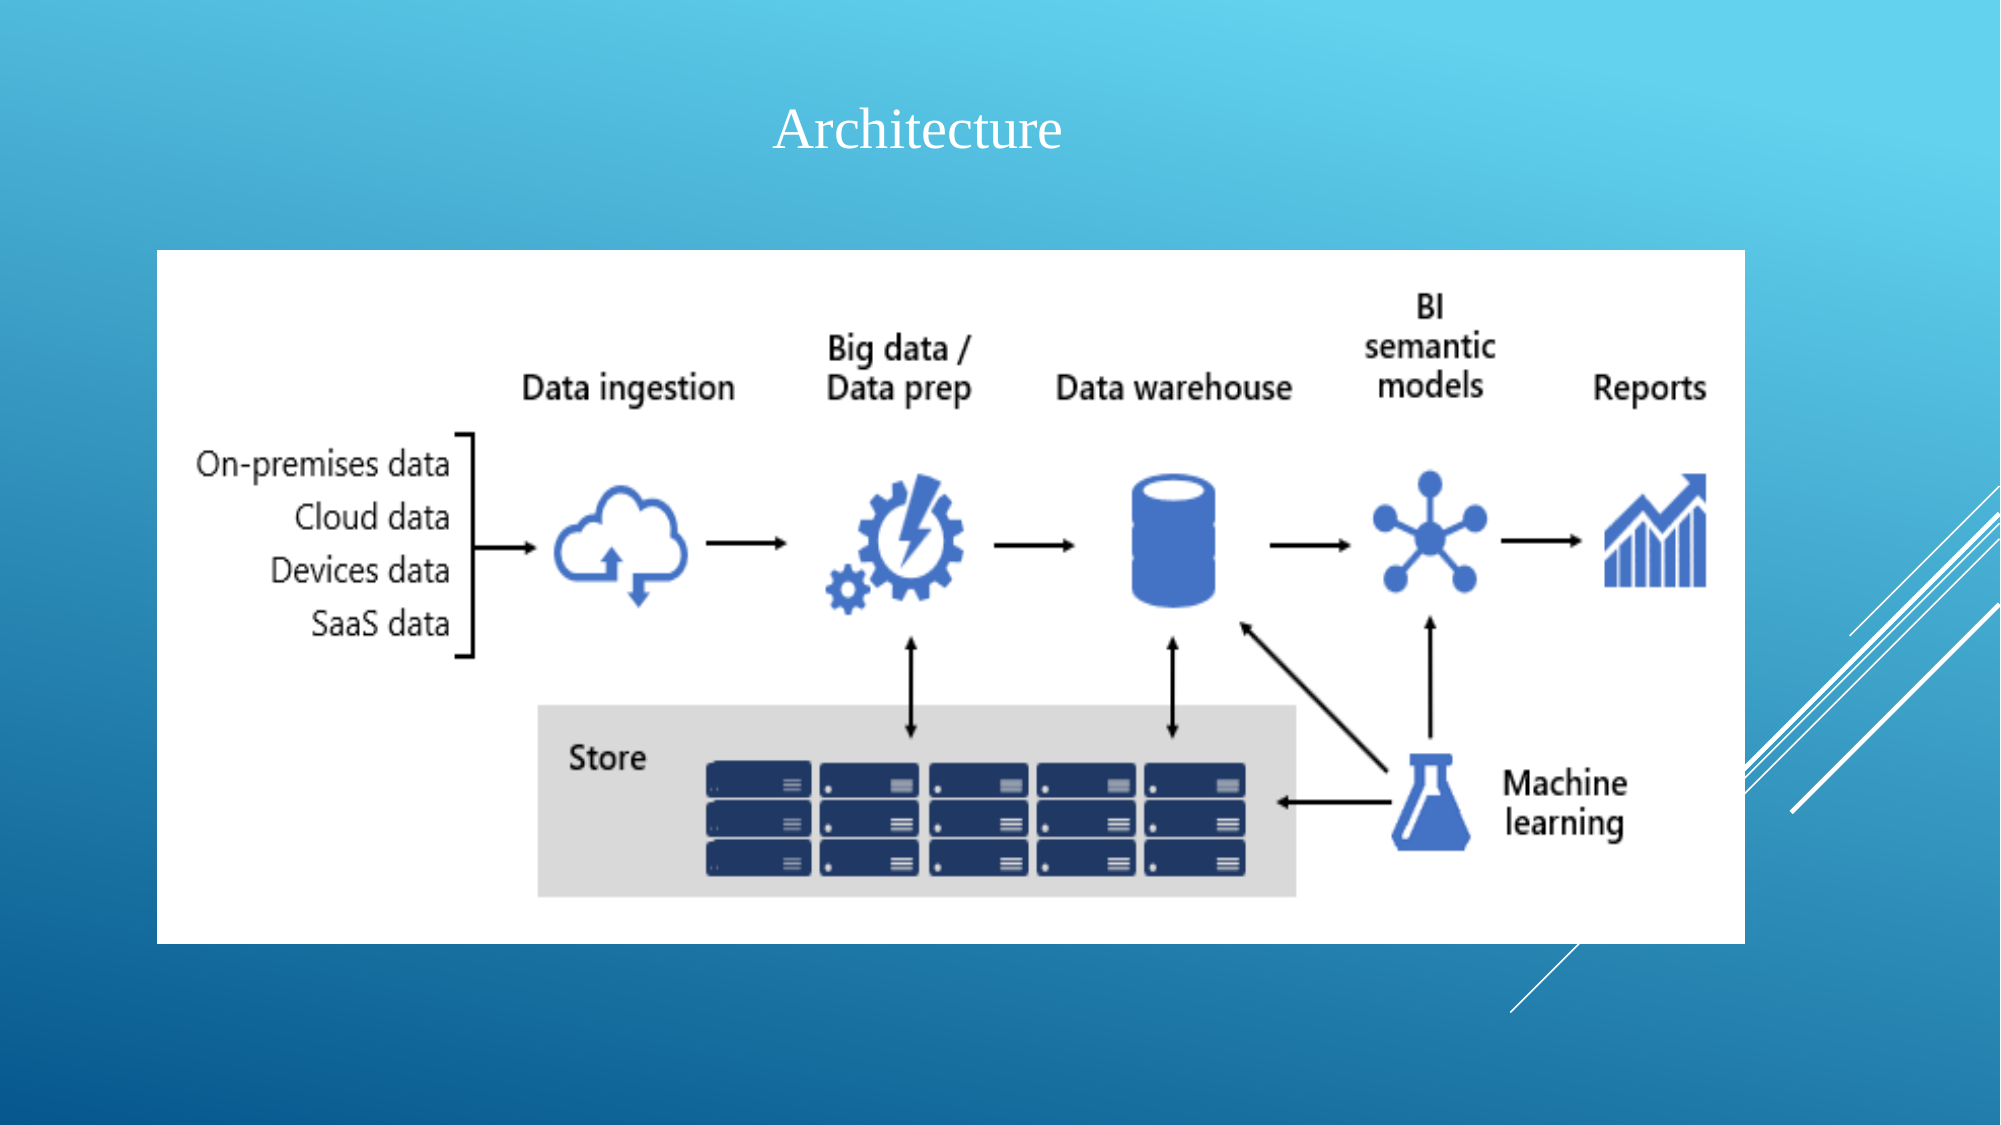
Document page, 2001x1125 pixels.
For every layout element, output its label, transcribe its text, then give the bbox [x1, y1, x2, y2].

list Architecture [157, 27, 1558, 250]
picture [157, 250, 1746, 944]
